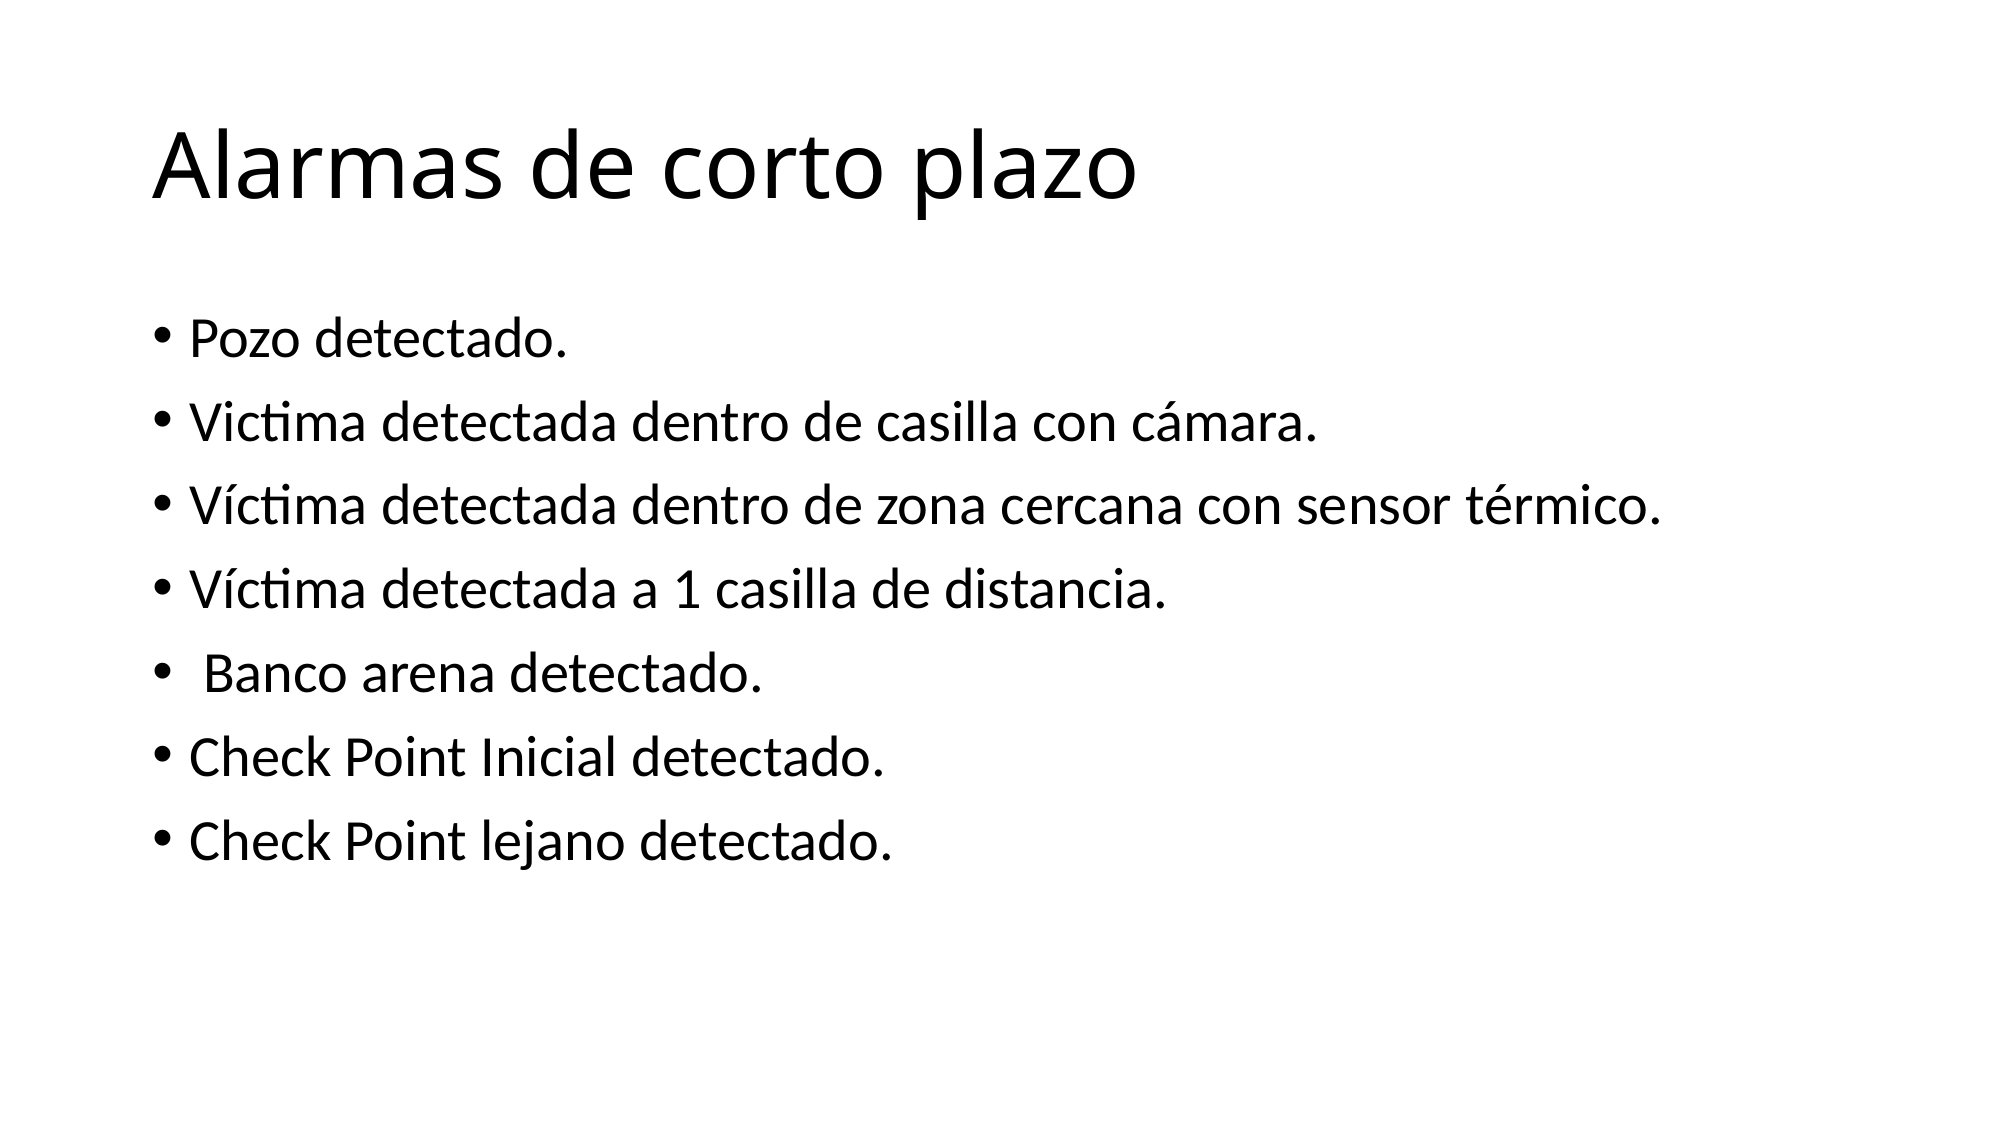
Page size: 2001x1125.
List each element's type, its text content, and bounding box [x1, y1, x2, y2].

title Alarmas de corto plazo [137, 59, 1863, 278]
list Pozo detectado. Victima detectada dentro de casilla con cámara. Víctima detectada dentro de zona cercana con sensor térmico. Víctima detectada a 1 casilla de distancia. Banco arena detectado. Check Point Inicial detectado. Check Point lejano detectado. [137, 299, 1863, 1014]
